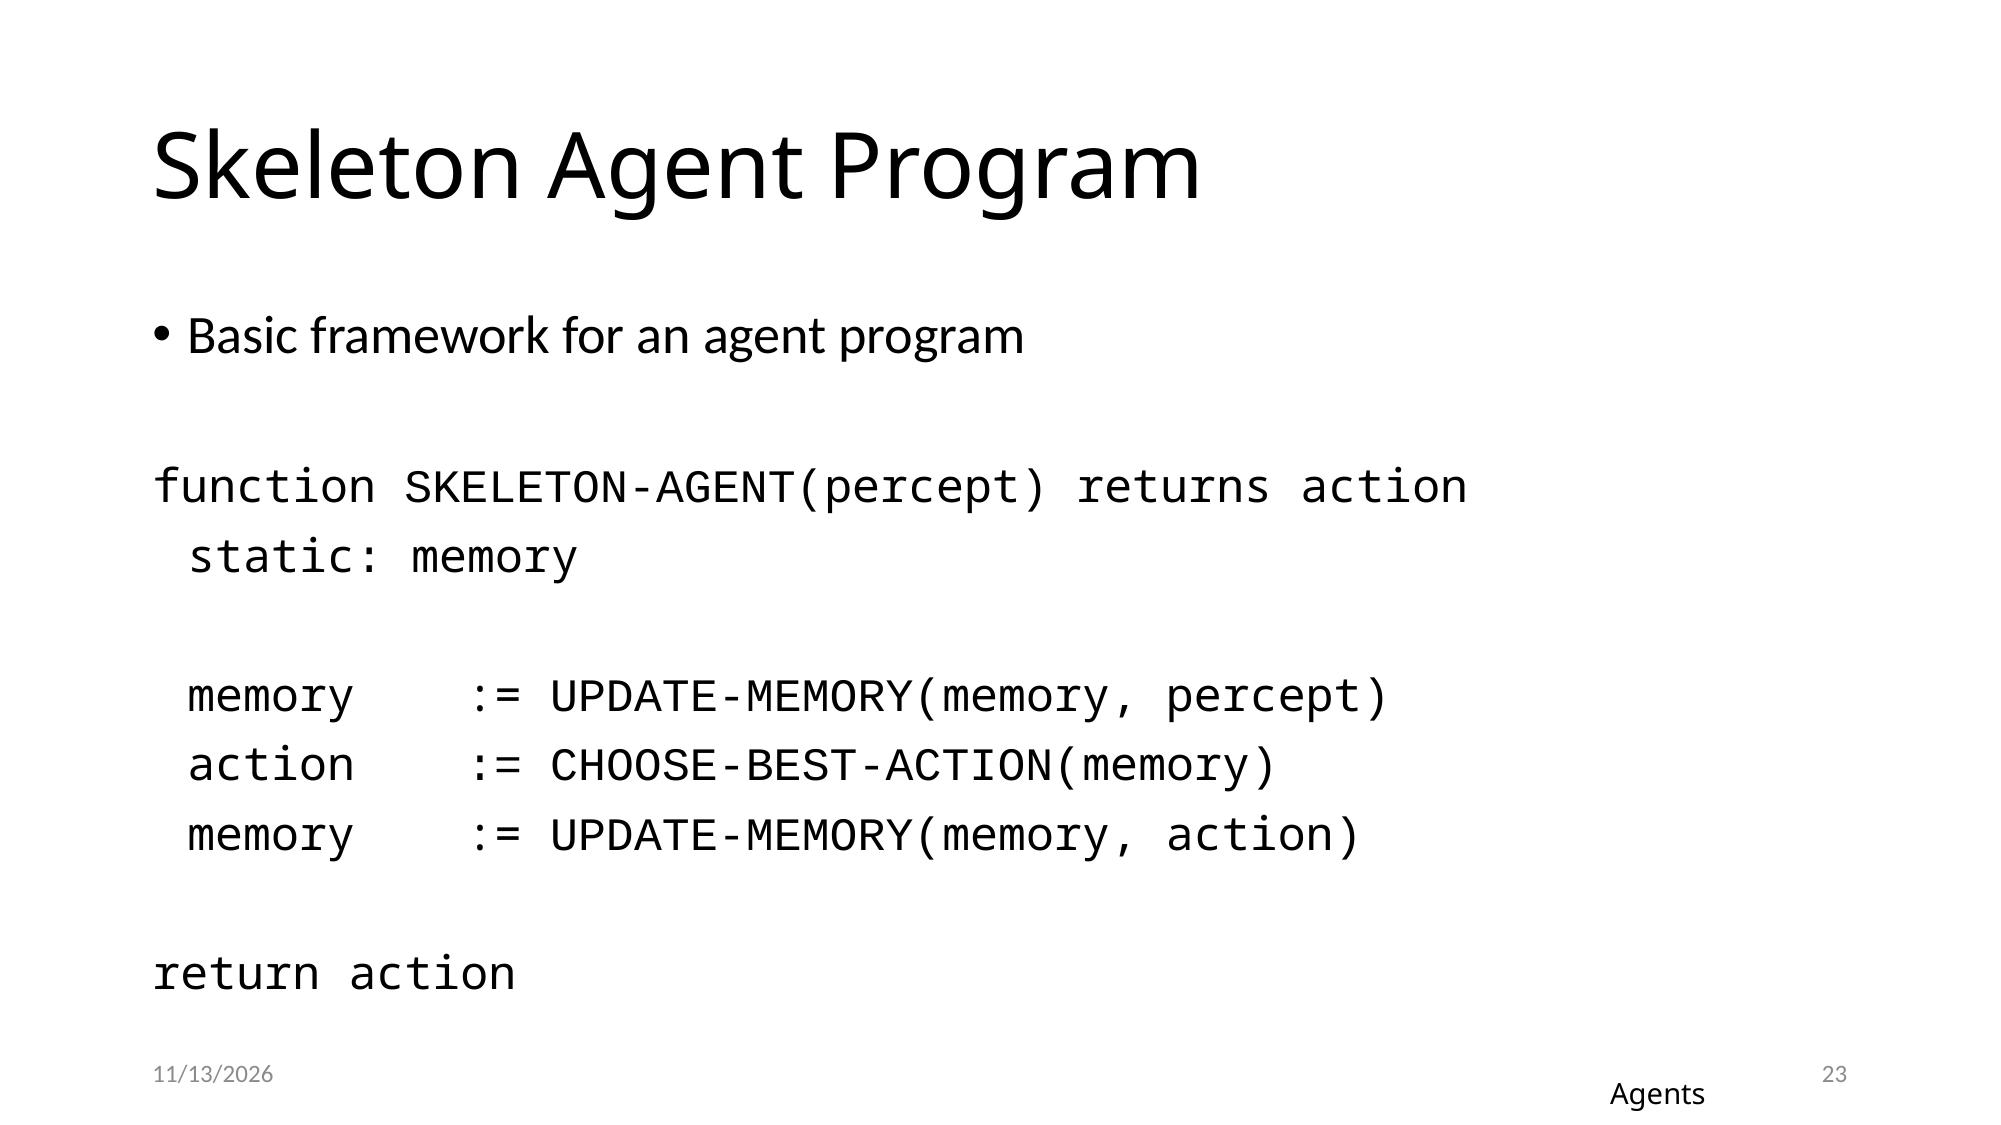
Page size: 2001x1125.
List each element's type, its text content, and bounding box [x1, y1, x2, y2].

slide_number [137, 1042, 588, 1103]
title Skeleton Agent Program [137, 59, 1863, 278]
text_box Agents [1237, 1074, 1728, 1125]
slide_number 23 [1412, 1042, 1863, 1103]
list Basic framework for an agent program function SKELETON-AGENT(percept) returns action static: memory memory := UPDATE-MEMORY(memory, percept) action := CHOOSE-BEST-ACTION(memory) memory := UPDATE-MEMORY(memory, action) return action [137, 299, 1863, 1014]
